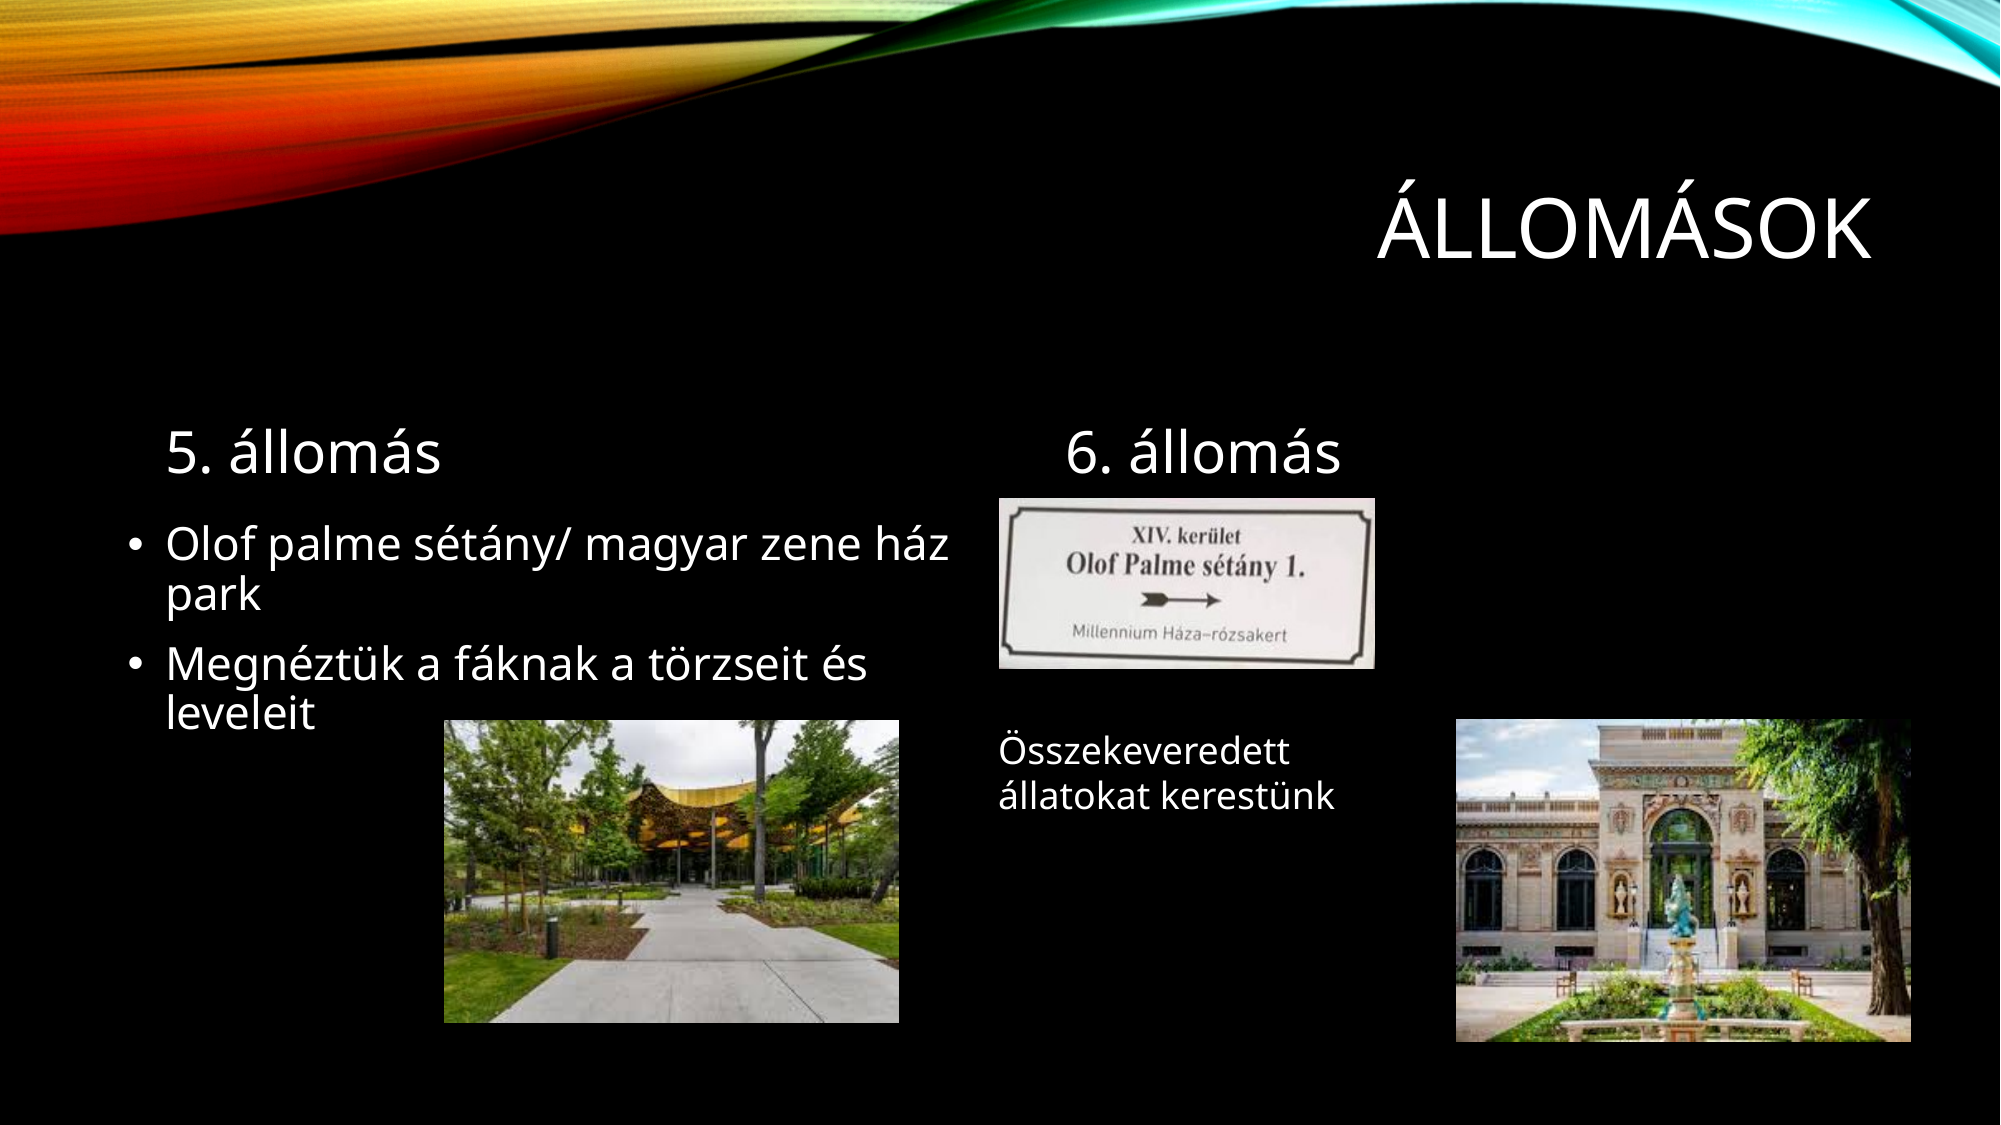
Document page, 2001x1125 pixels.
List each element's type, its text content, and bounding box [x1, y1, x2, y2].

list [999, 498, 1375, 669]
picture [0, 0, 2000, 237]
text_box Összekeveredett állatokat kerestünk [983, 720, 1375, 825]
list 5. állomás [150, 358, 984, 494]
picture [443, 719, 899, 1023]
list 6. állomás [1050, 358, 1888, 494]
list Olof palme sétány/ magyar zene ház park Megnéztük a fáknak a törzseit és leveleit [112, 513, 984, 1021]
picture [1455, 719, 1911, 1043]
title Állomások [474, 125, 1888, 338]
